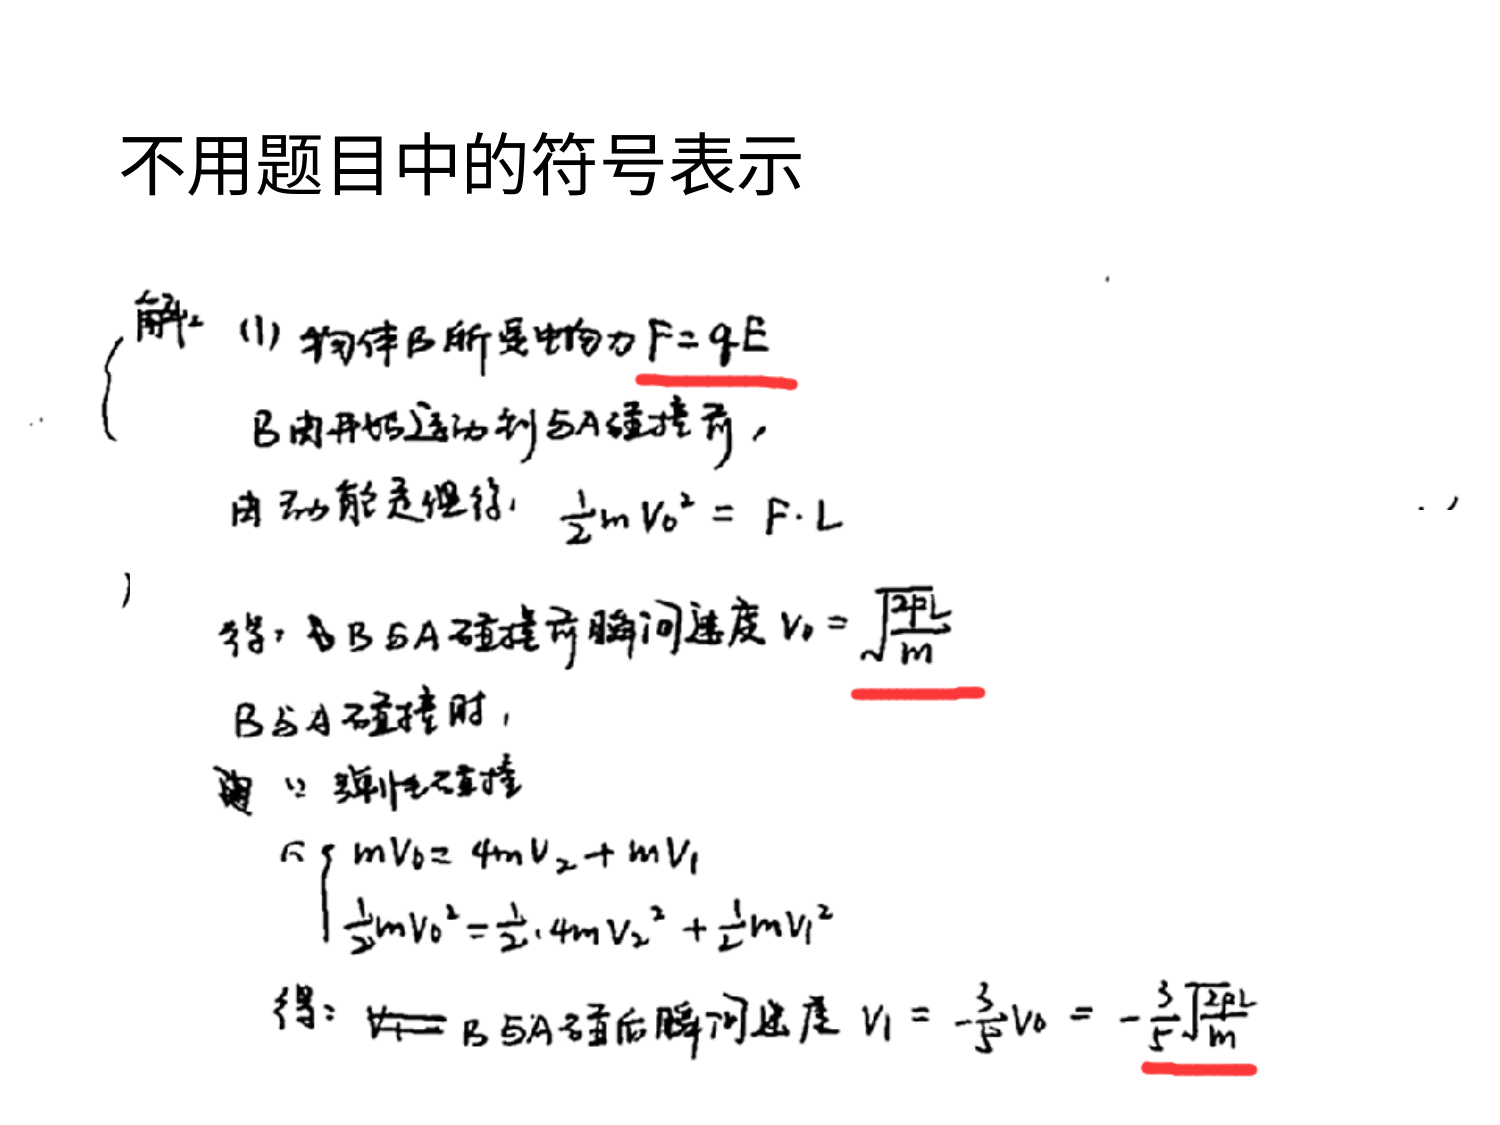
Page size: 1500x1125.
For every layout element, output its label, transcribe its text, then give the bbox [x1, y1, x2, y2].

title 不用题目中的符号表示 [103, 59, 1397, 271]
picture [0, 271, 1500, 1078]
